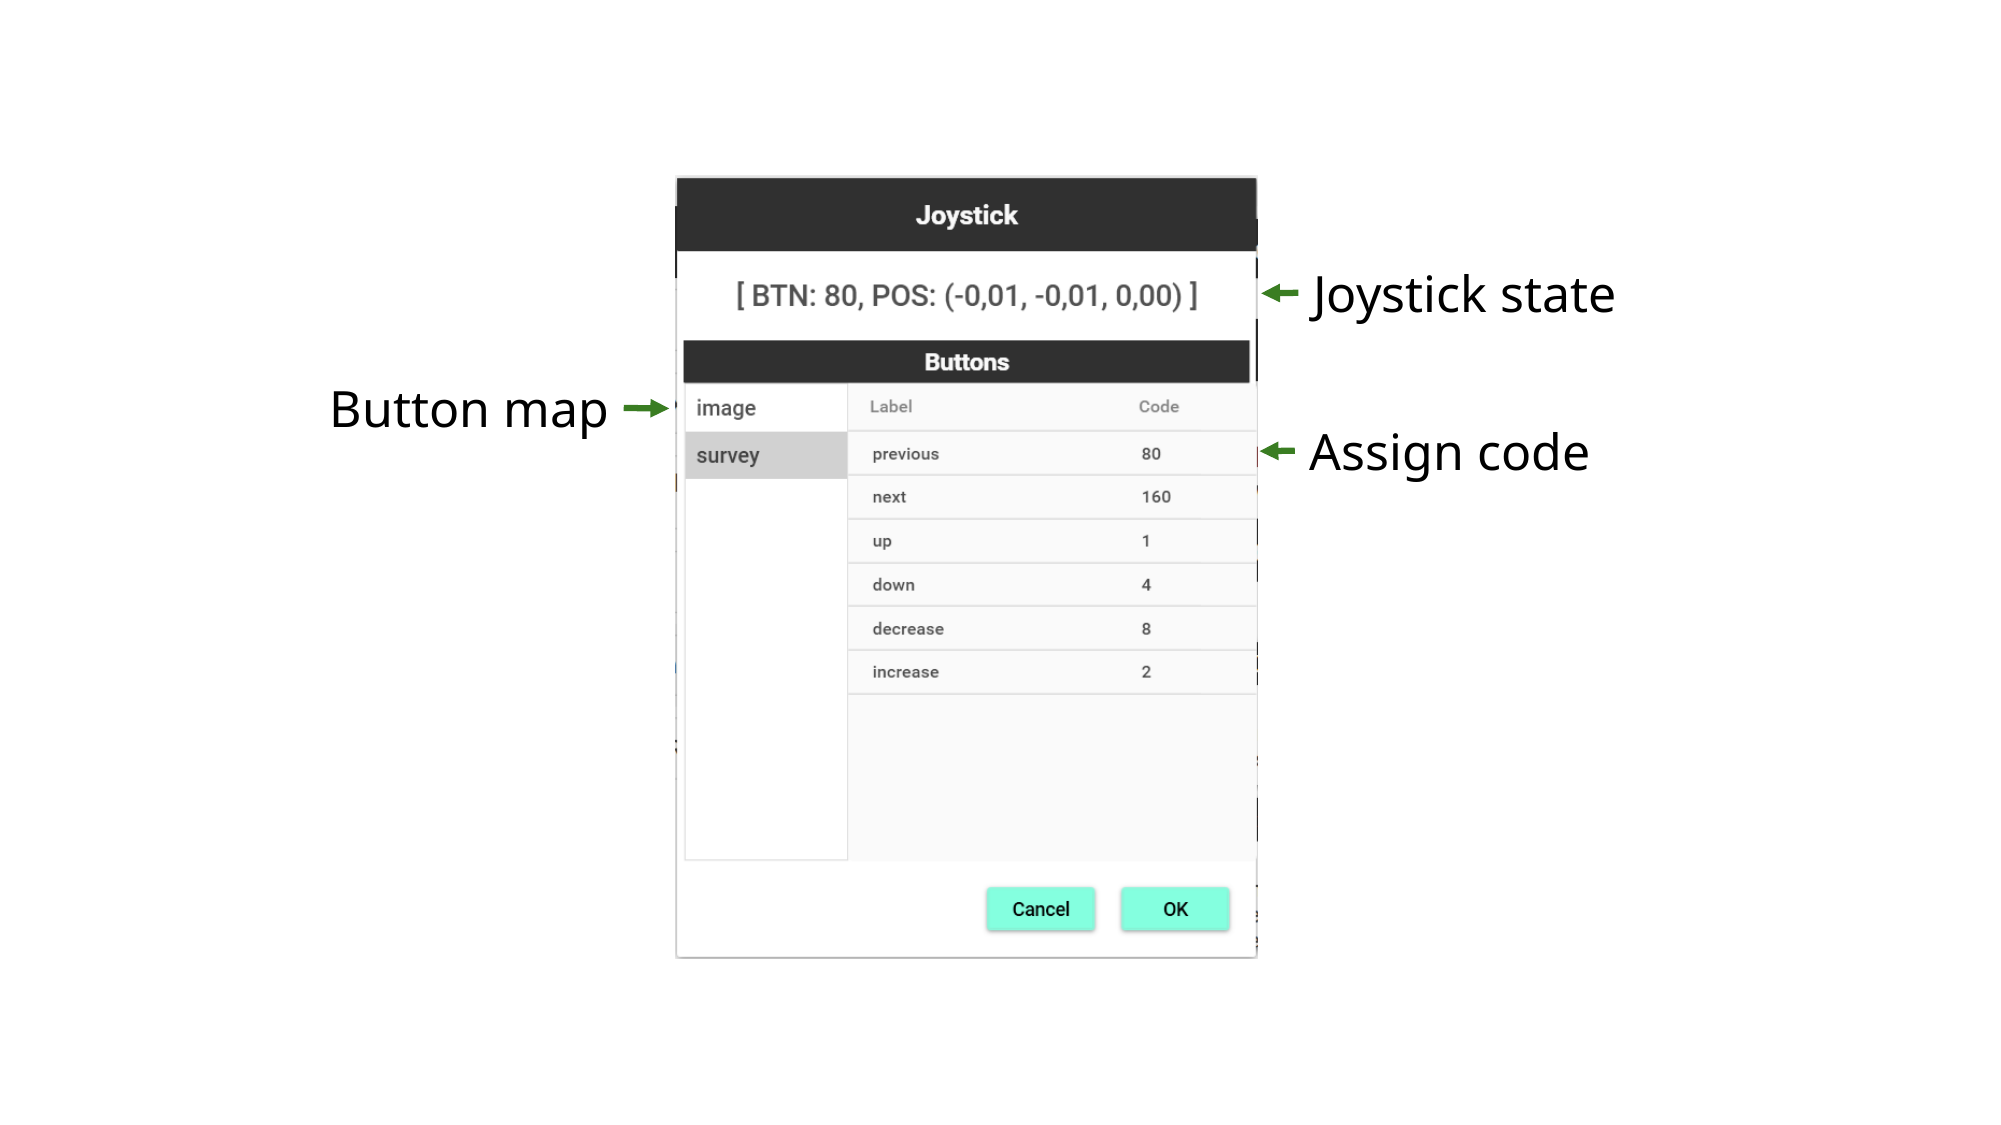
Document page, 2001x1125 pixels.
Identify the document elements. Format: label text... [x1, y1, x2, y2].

picture [675, 175, 1258, 960]
text_box Assign code [1294, 413, 1606, 488]
text_box Joystick state [1298, 255, 1632, 331]
text_box Button map [315, 370, 624, 446]
